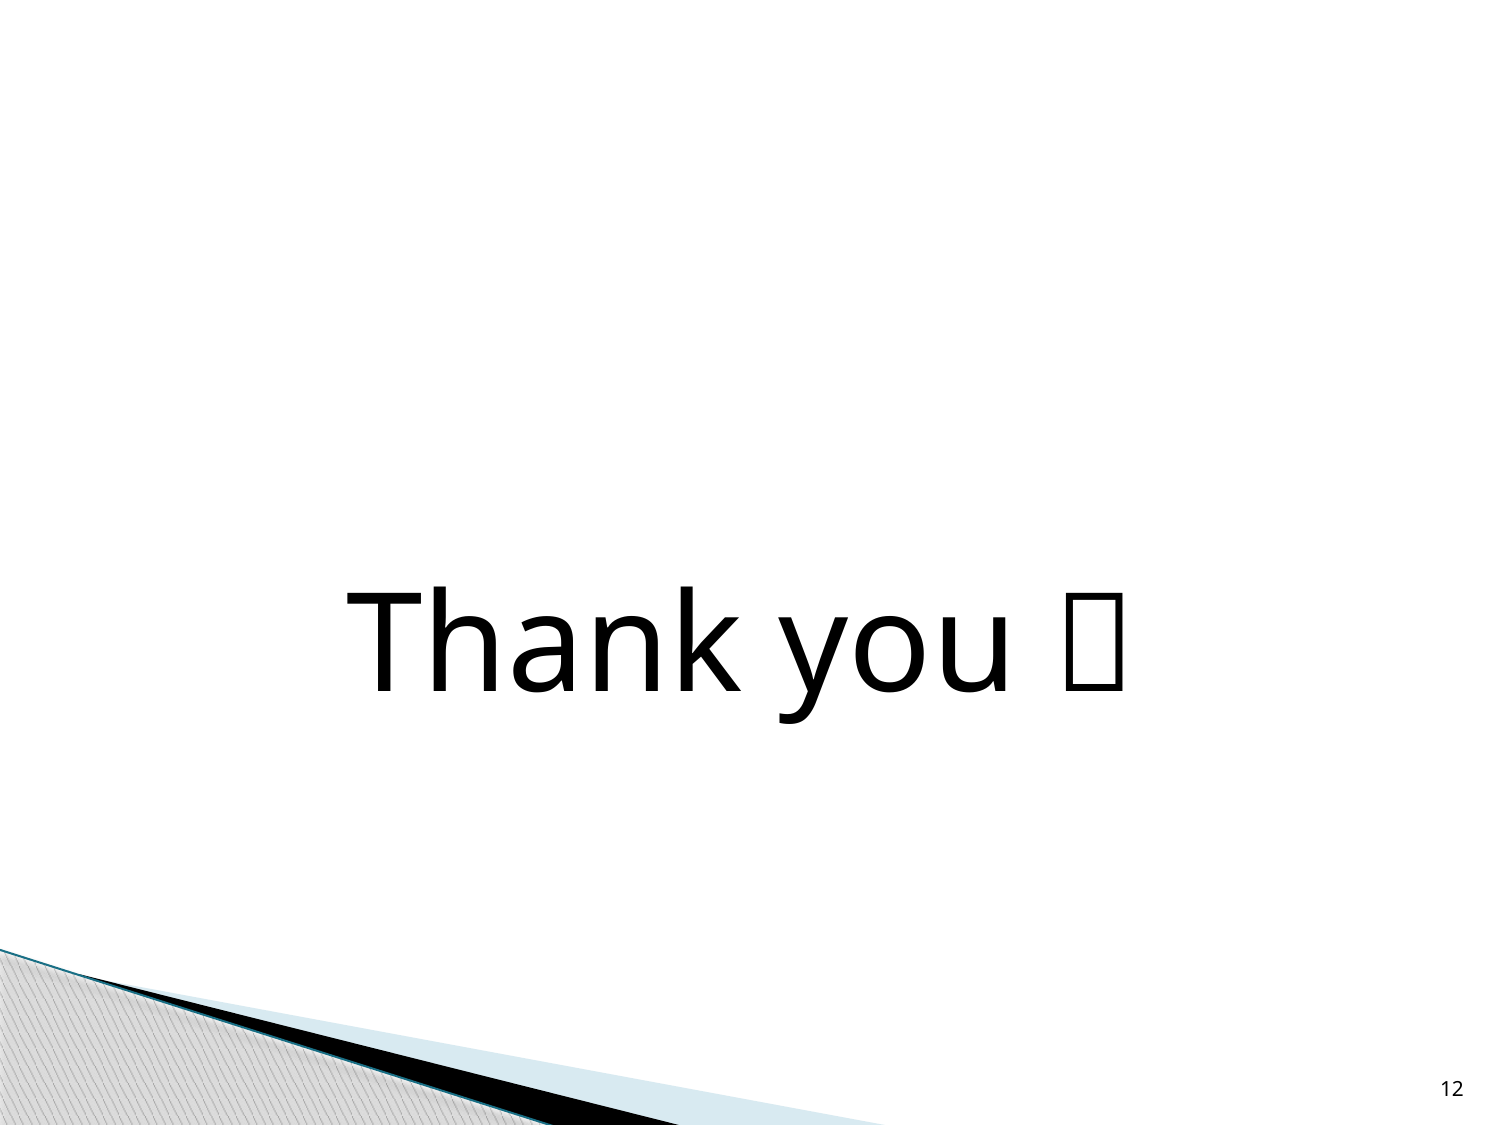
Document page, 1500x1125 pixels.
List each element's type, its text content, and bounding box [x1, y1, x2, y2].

list Thank you  [75, 243, 1425, 986]
slide_number 12 [1418, 1051, 1479, 1112]
